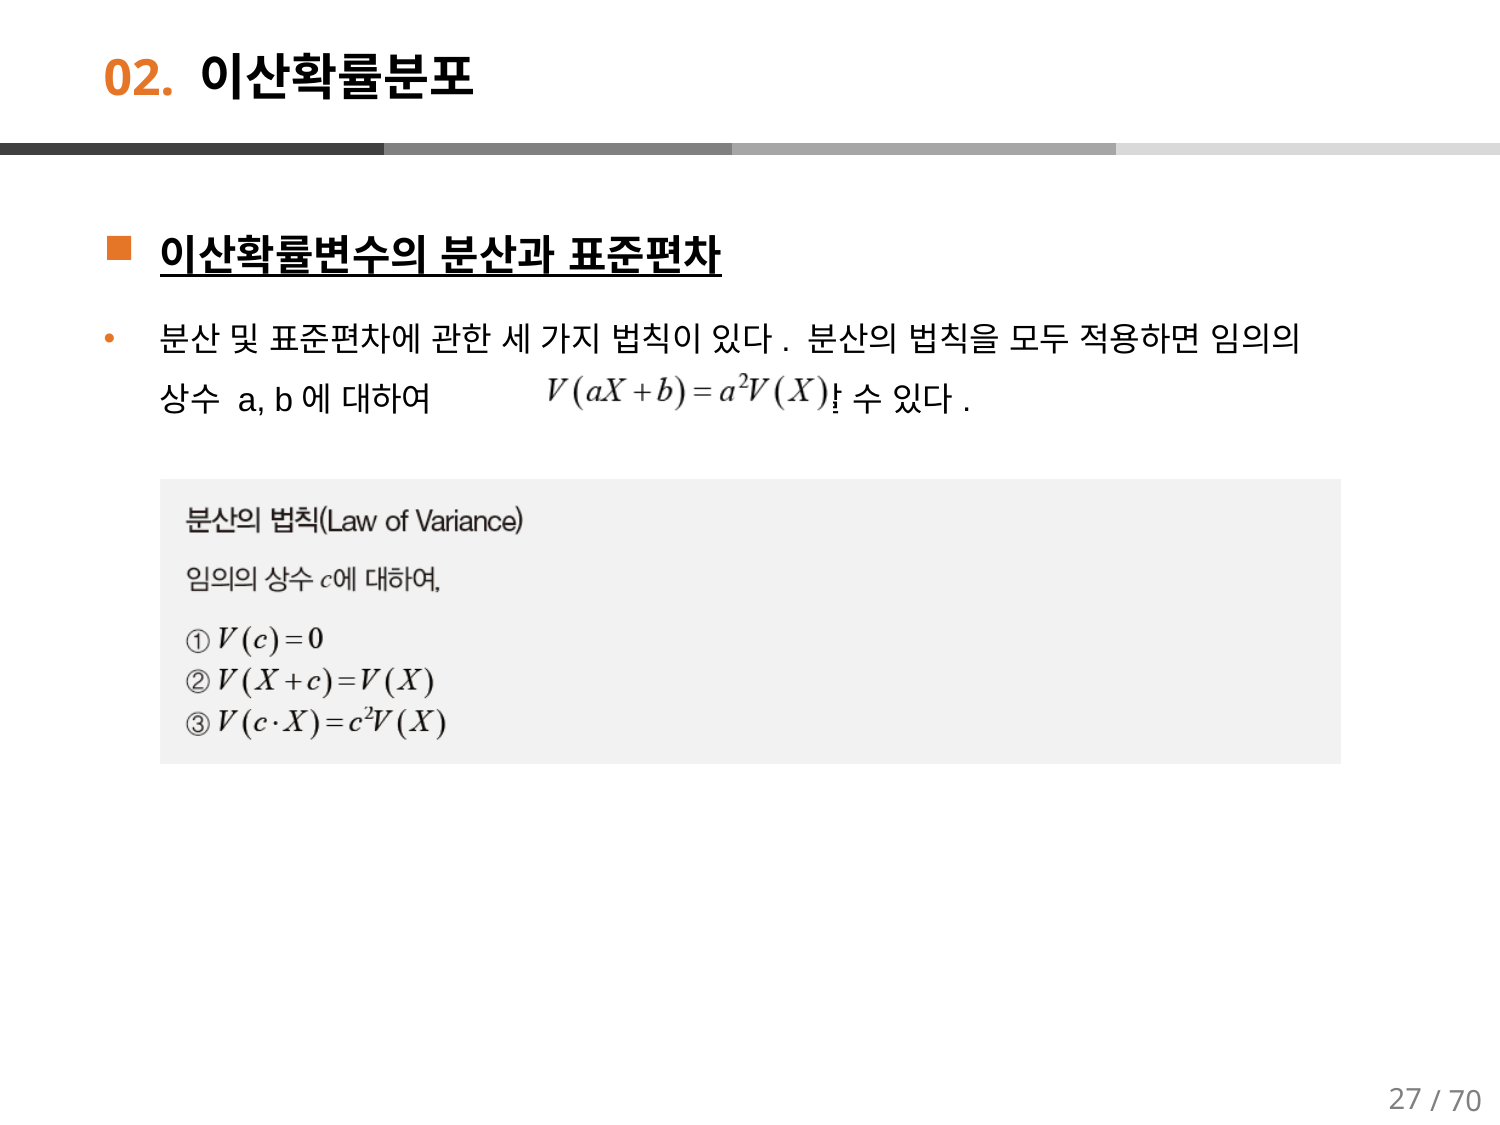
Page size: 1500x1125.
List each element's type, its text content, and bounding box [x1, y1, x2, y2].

title 02. 이산확률분포 [88, 30, 1211, 121]
text_box 분산 및 표준편차에 관한 세 가지 법칙이 있다. 분산의 법칙을 모두 적용하면 임의의 상수 a, b에 대하여 임을 확인할 수 있다. [88, 290, 1376, 480]
list 이산확률변수의 분산과 표준편차 [88, 196, 1436, 386]
picture [159, 479, 1341, 764]
picture [543, 368, 833, 421]
